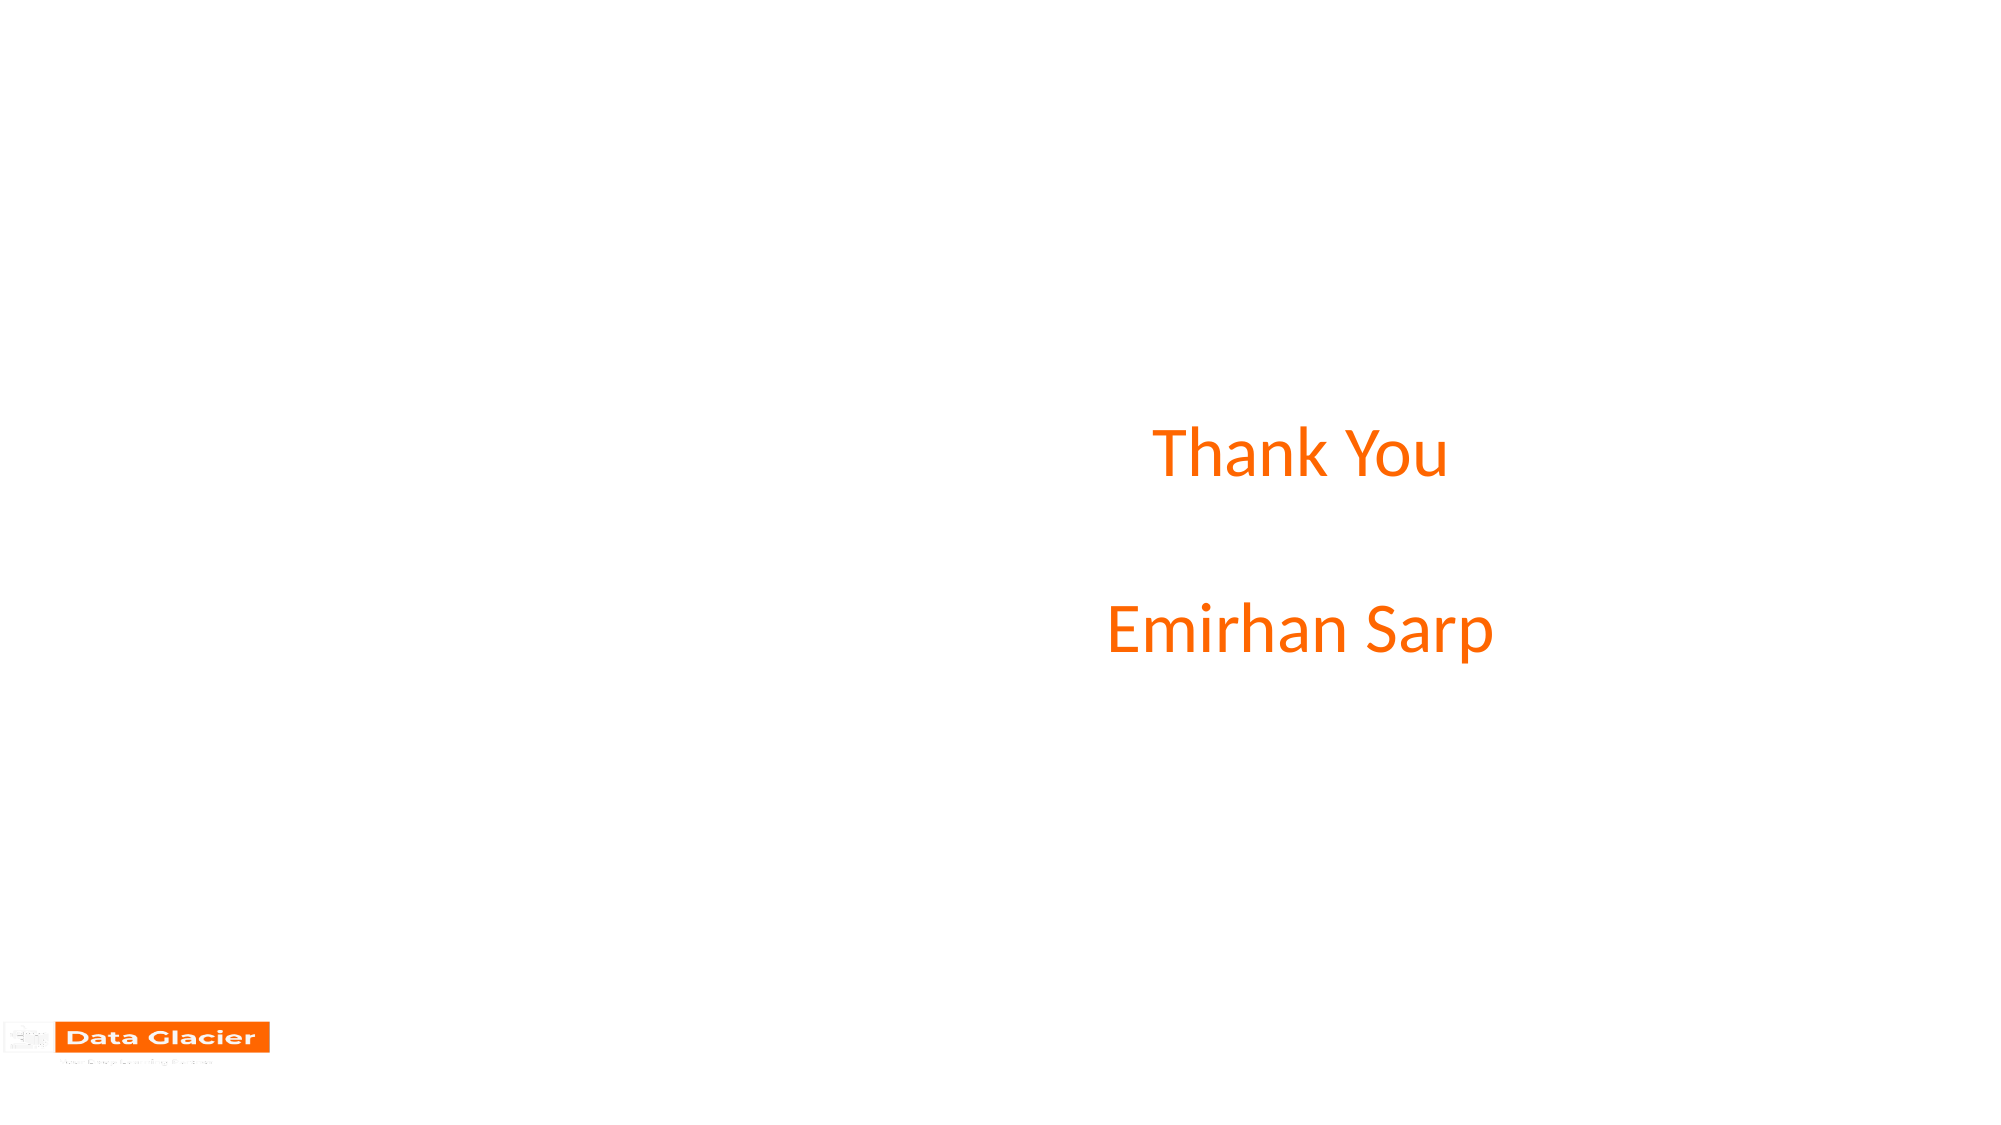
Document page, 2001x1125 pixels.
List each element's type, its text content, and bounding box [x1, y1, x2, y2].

picture [0, 961, 272, 1125]
subtitle Thank You Emirhan Sarp [845, 407, 1758, 679]
